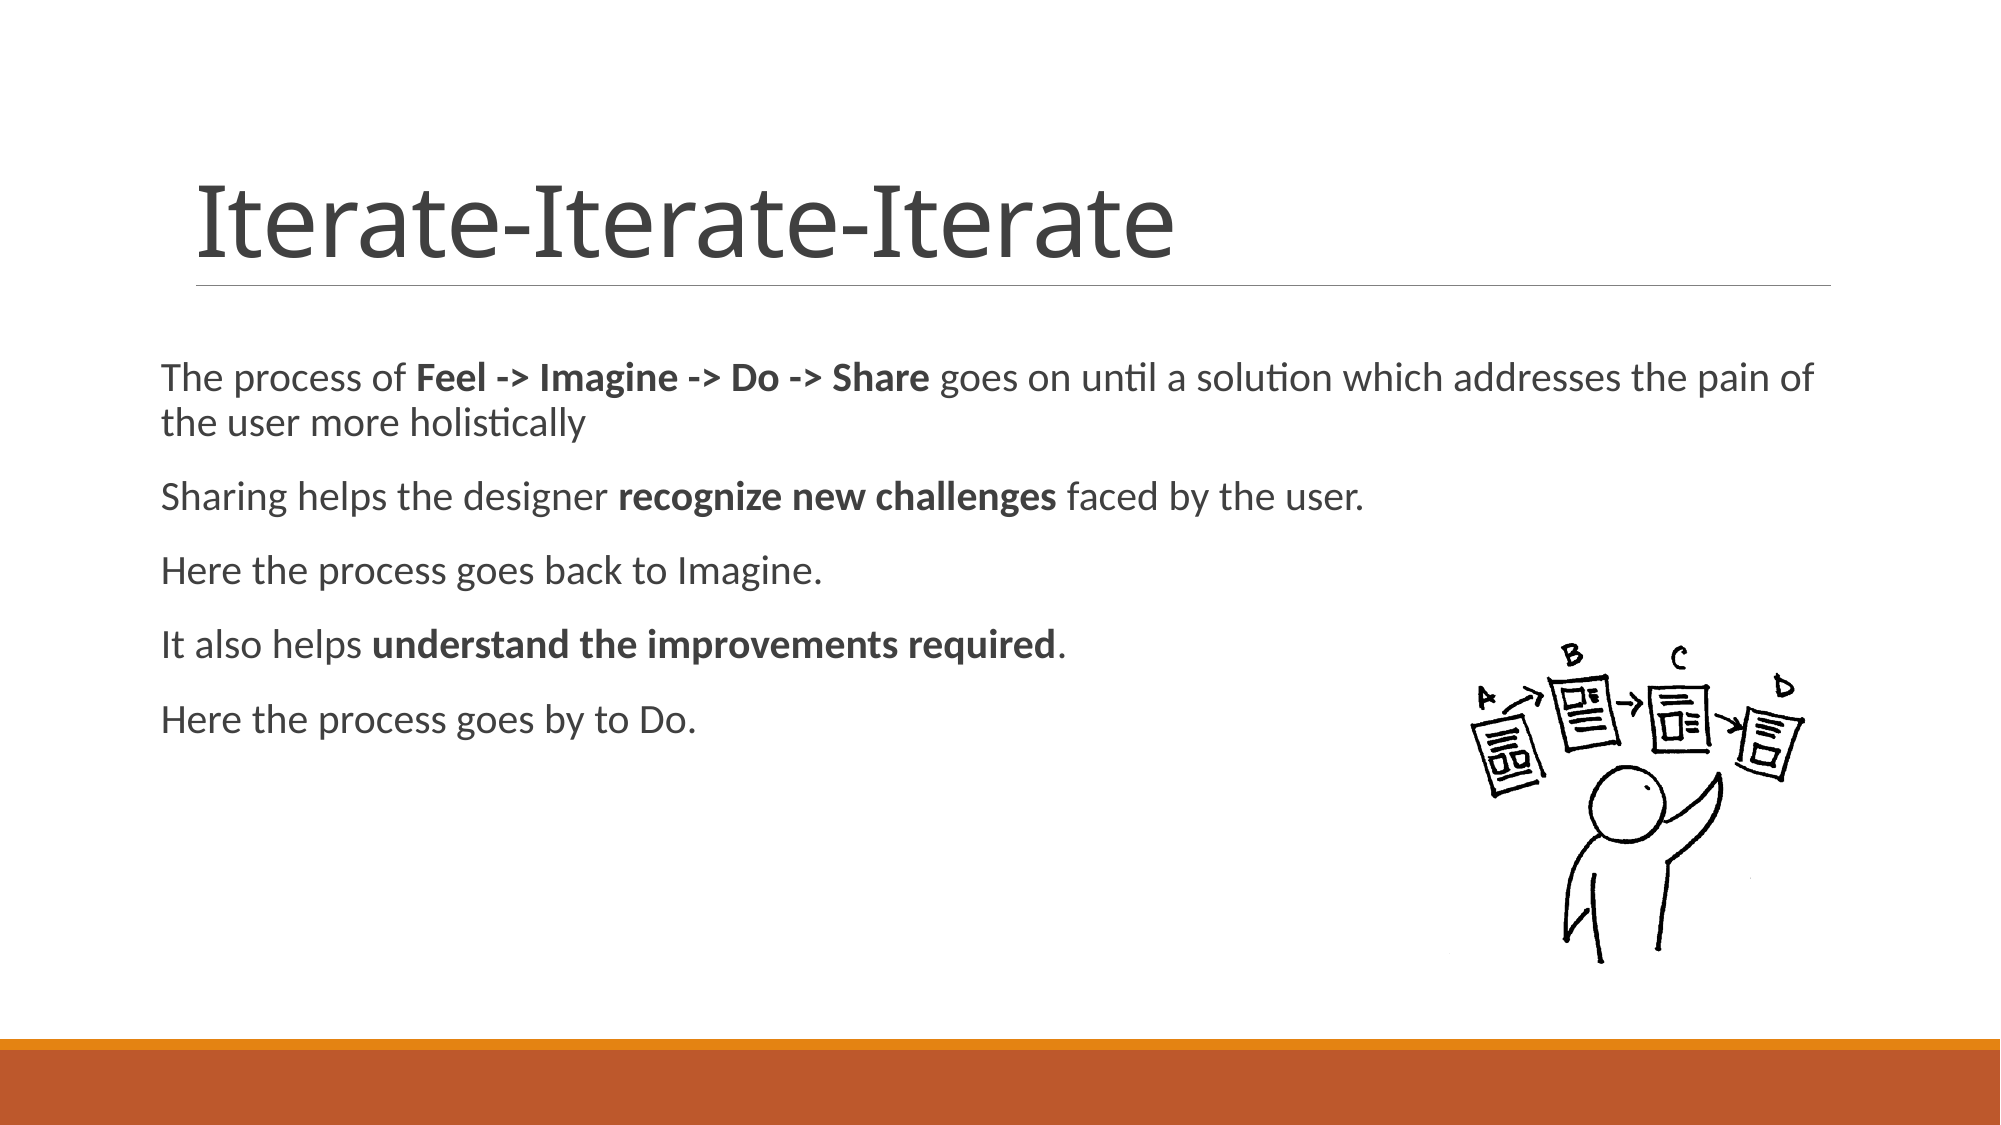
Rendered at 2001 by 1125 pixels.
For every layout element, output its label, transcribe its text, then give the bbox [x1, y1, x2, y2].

title Iterate-Iterate-Iterate [180, 47, 1830, 285]
picture [1327, 611, 1964, 980]
list The process of Feel -> Imagine -> Do -> Share goes on until a solution which addresses the pain of the user more holistically Sharing helps the designer recognize new challenges faced by the user. Here the process goes back to Imagine. It also helps understand the improvements required. Here the process goes by to Do. [145, 348, 1871, 900]
